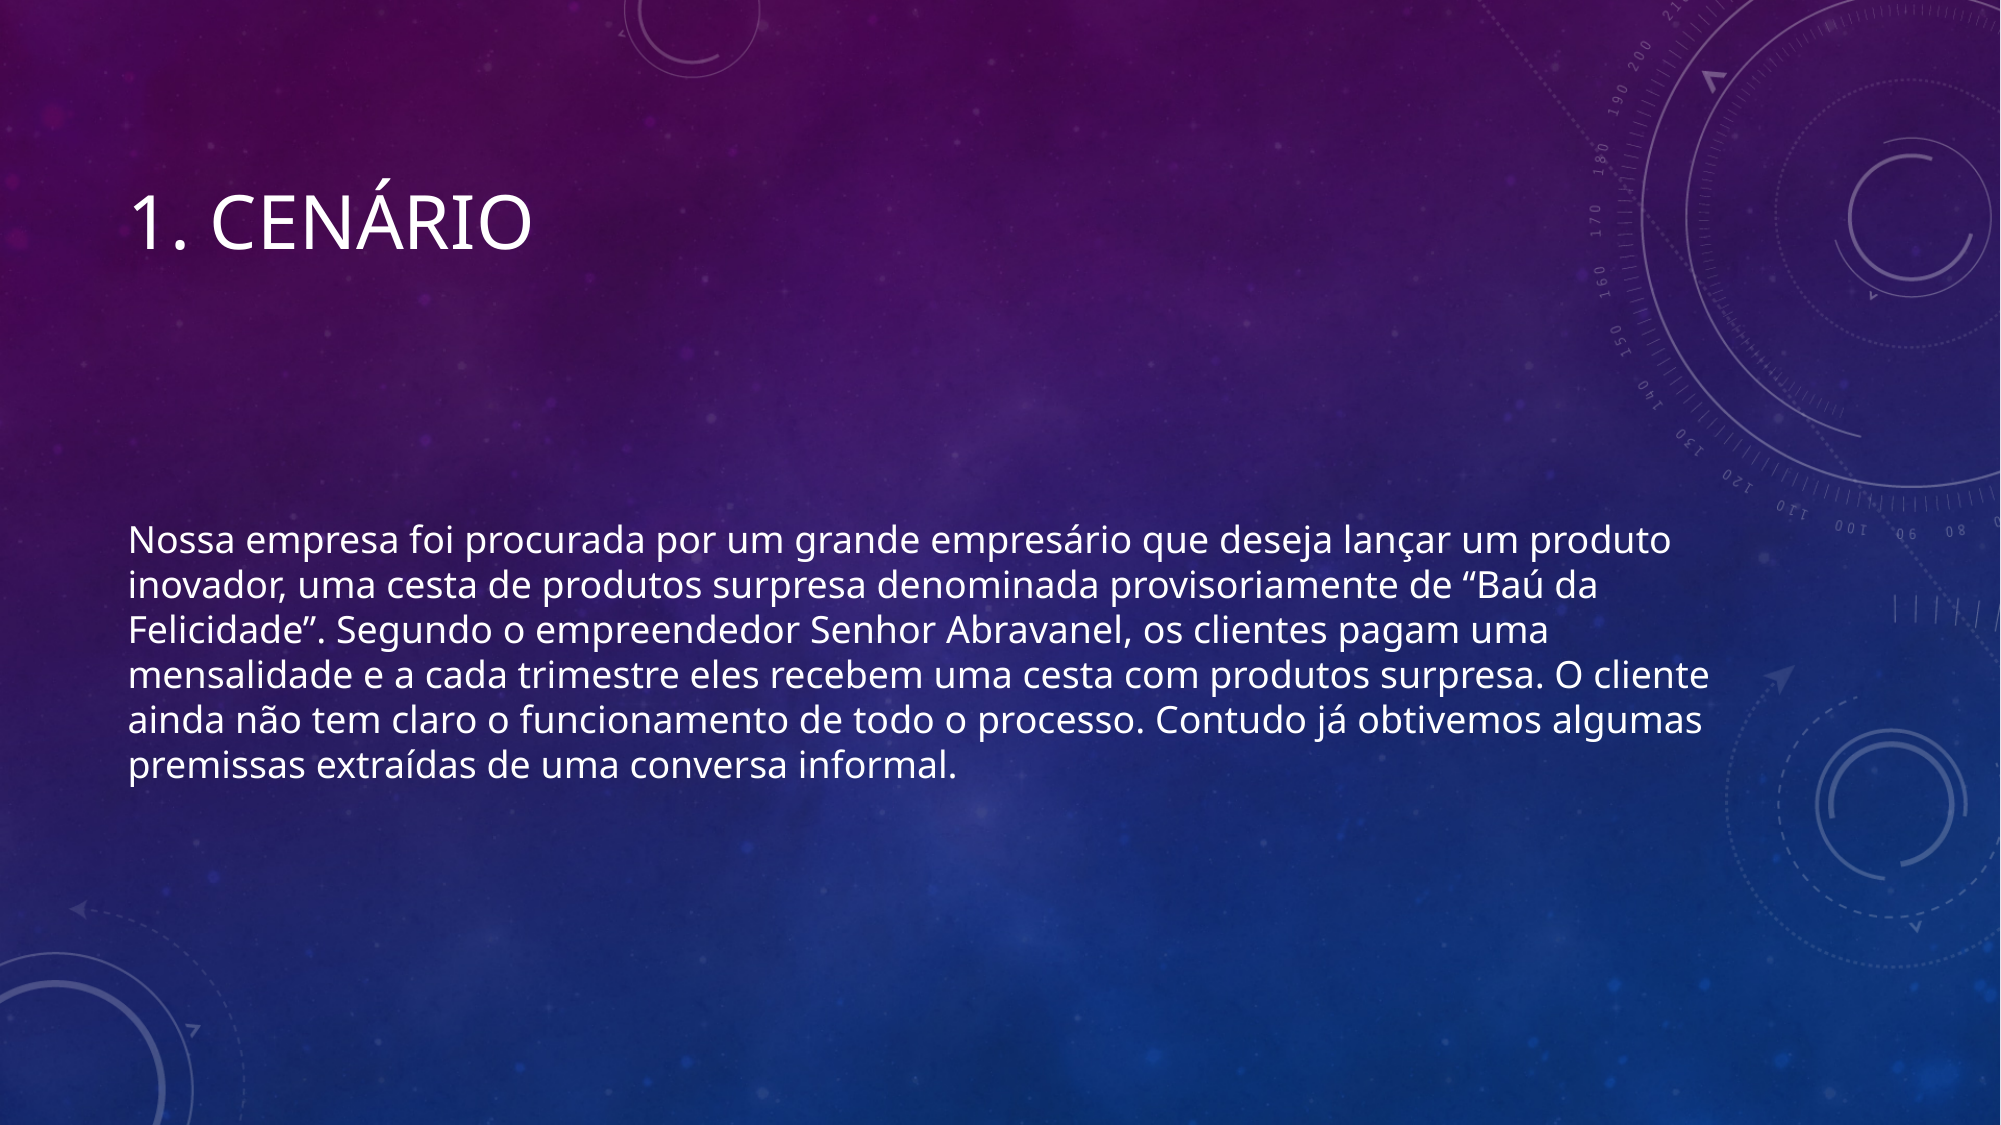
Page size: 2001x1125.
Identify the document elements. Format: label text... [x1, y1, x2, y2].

list Nossa empresa foi procurada por um grande empresário que deseja lançar um produto inovador, uma cesta de produtos surpresa denominada provisoriamente de “Baú da Felicidade”. Segundo o empreendedor Senhor Abravanel, os clientes pagam uma mensalidade e a cada trimestre eles recebem uma cesta com produtos surpresa. O cliente ainda não tem claro o funcionamento de todo o processo. Contudo já obtivemos algumas premissas extraídas de uma conversa informal. [112, 351, 1775, 950]
picture [0, 0, 2001, 1125]
title 1. CENÁRIO [112, 99, 1775, 339]
